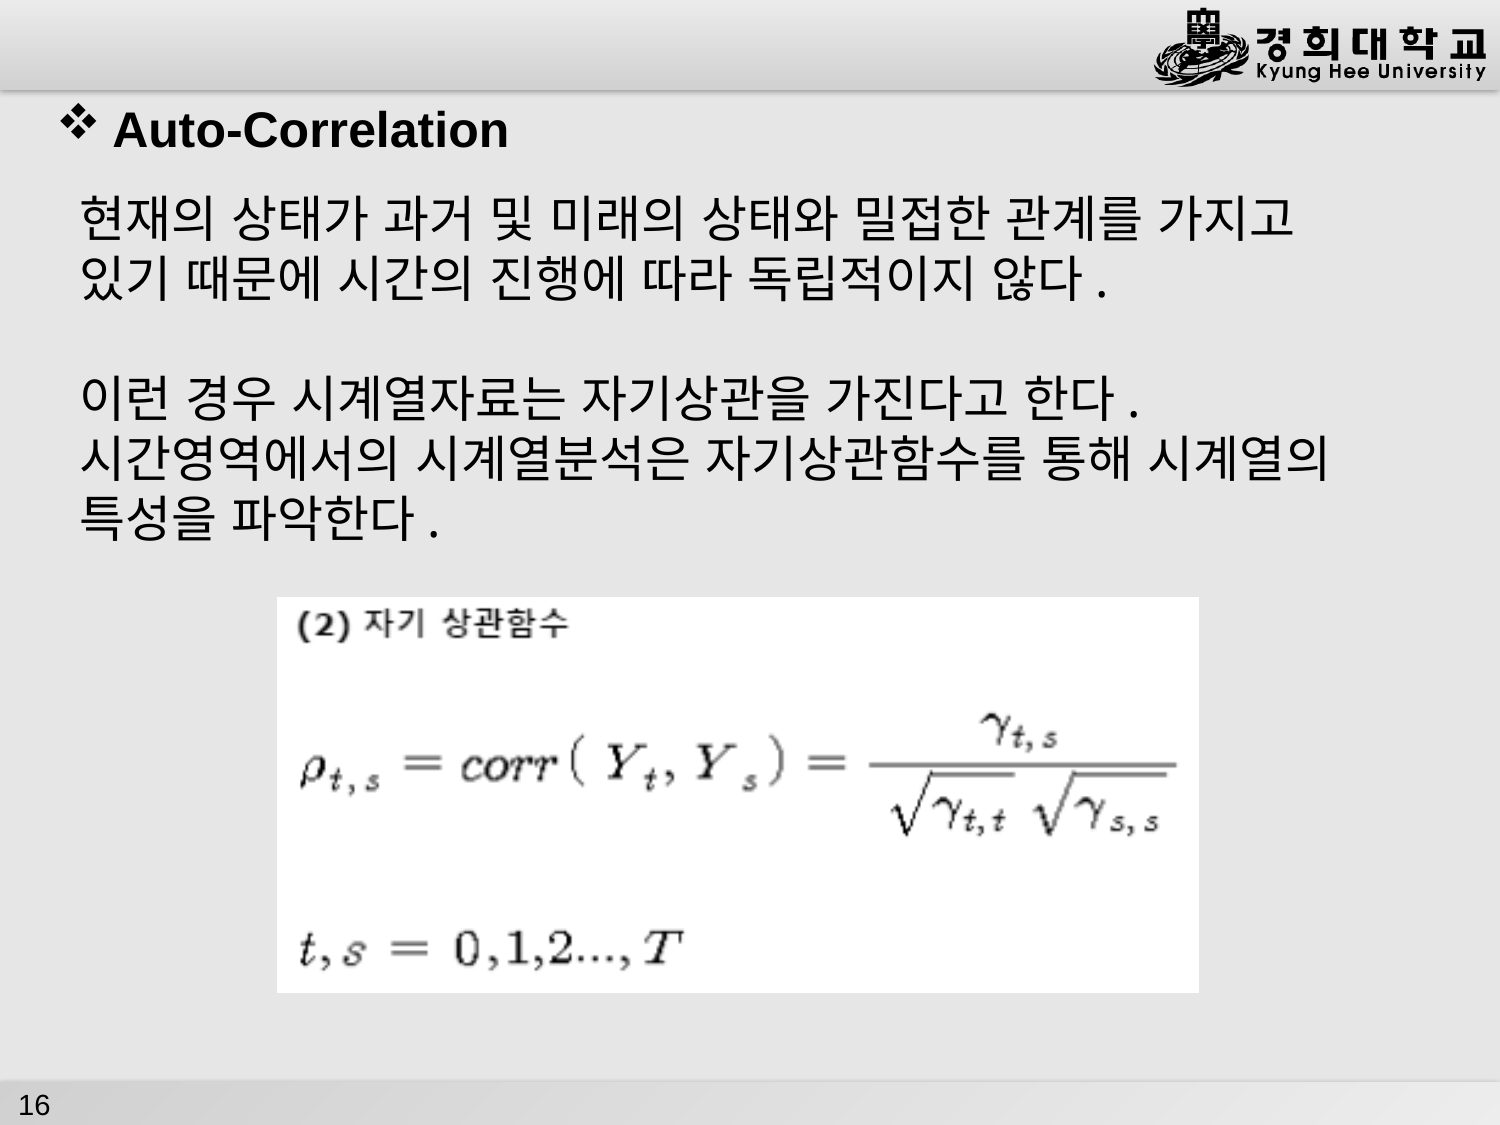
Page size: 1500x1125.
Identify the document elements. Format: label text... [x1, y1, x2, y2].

picture [1153, 7, 1486, 87]
slide_number 16 [3, 1082, 316, 1125]
text_box 현재의 상태가 과거 및 미래의 상태와 밀접한 관계를 가지고 있기 때문에 시간의 진행에 따라 독립적이지 않다. 이런 경우 시계열자료는 자기상관을 가진다고 한다. 시간영역에서의 시계열분석은 자기상관함수를 통해 시계열의 특성을 파악한다. [64, 179, 1360, 555]
list Auto-Correlation [41, 90, 1459, 1062]
picture [277, 597, 1200, 993]
